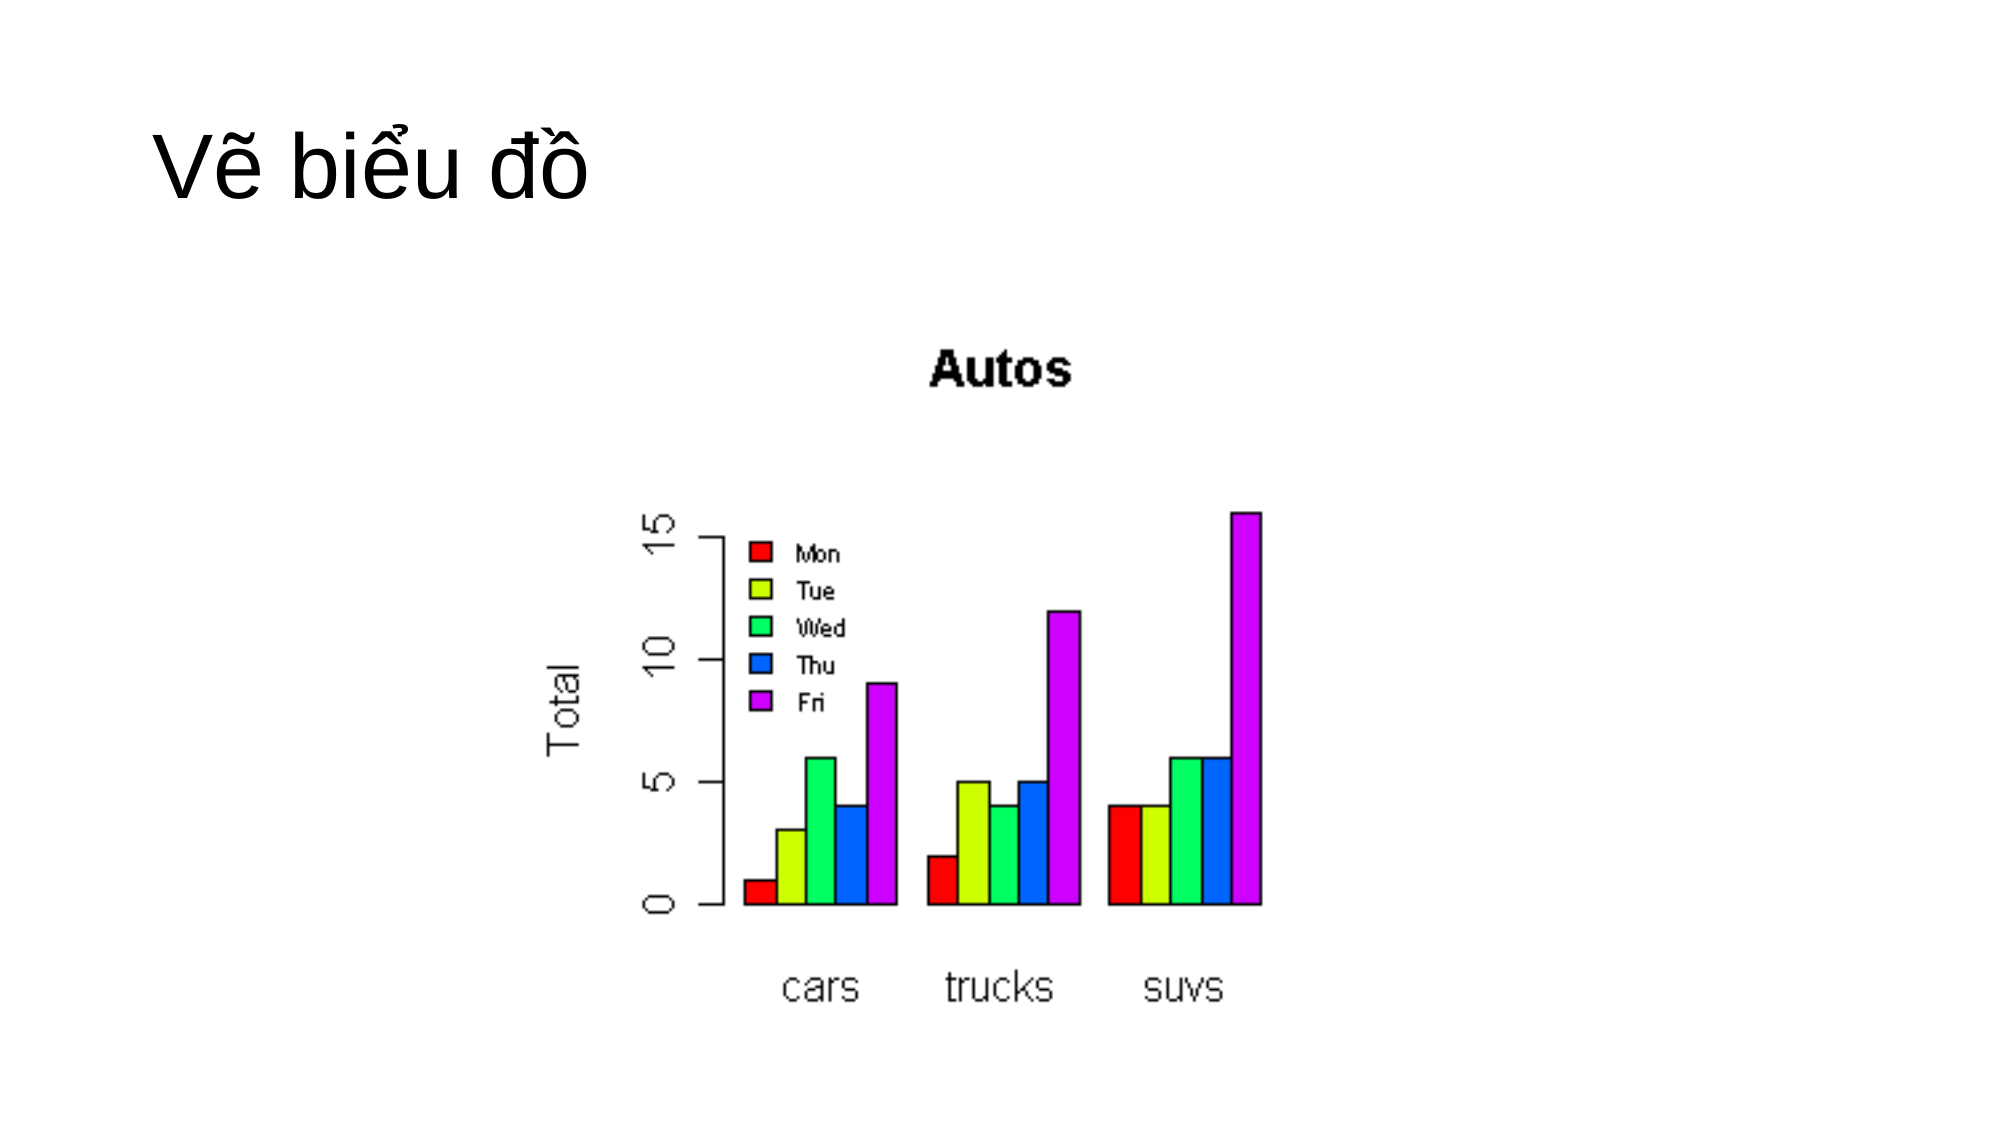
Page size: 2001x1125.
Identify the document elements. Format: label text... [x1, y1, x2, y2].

title Vẽ biểu đồ [137, 59, 1863, 278]
picture [529, 321, 1388, 1021]
